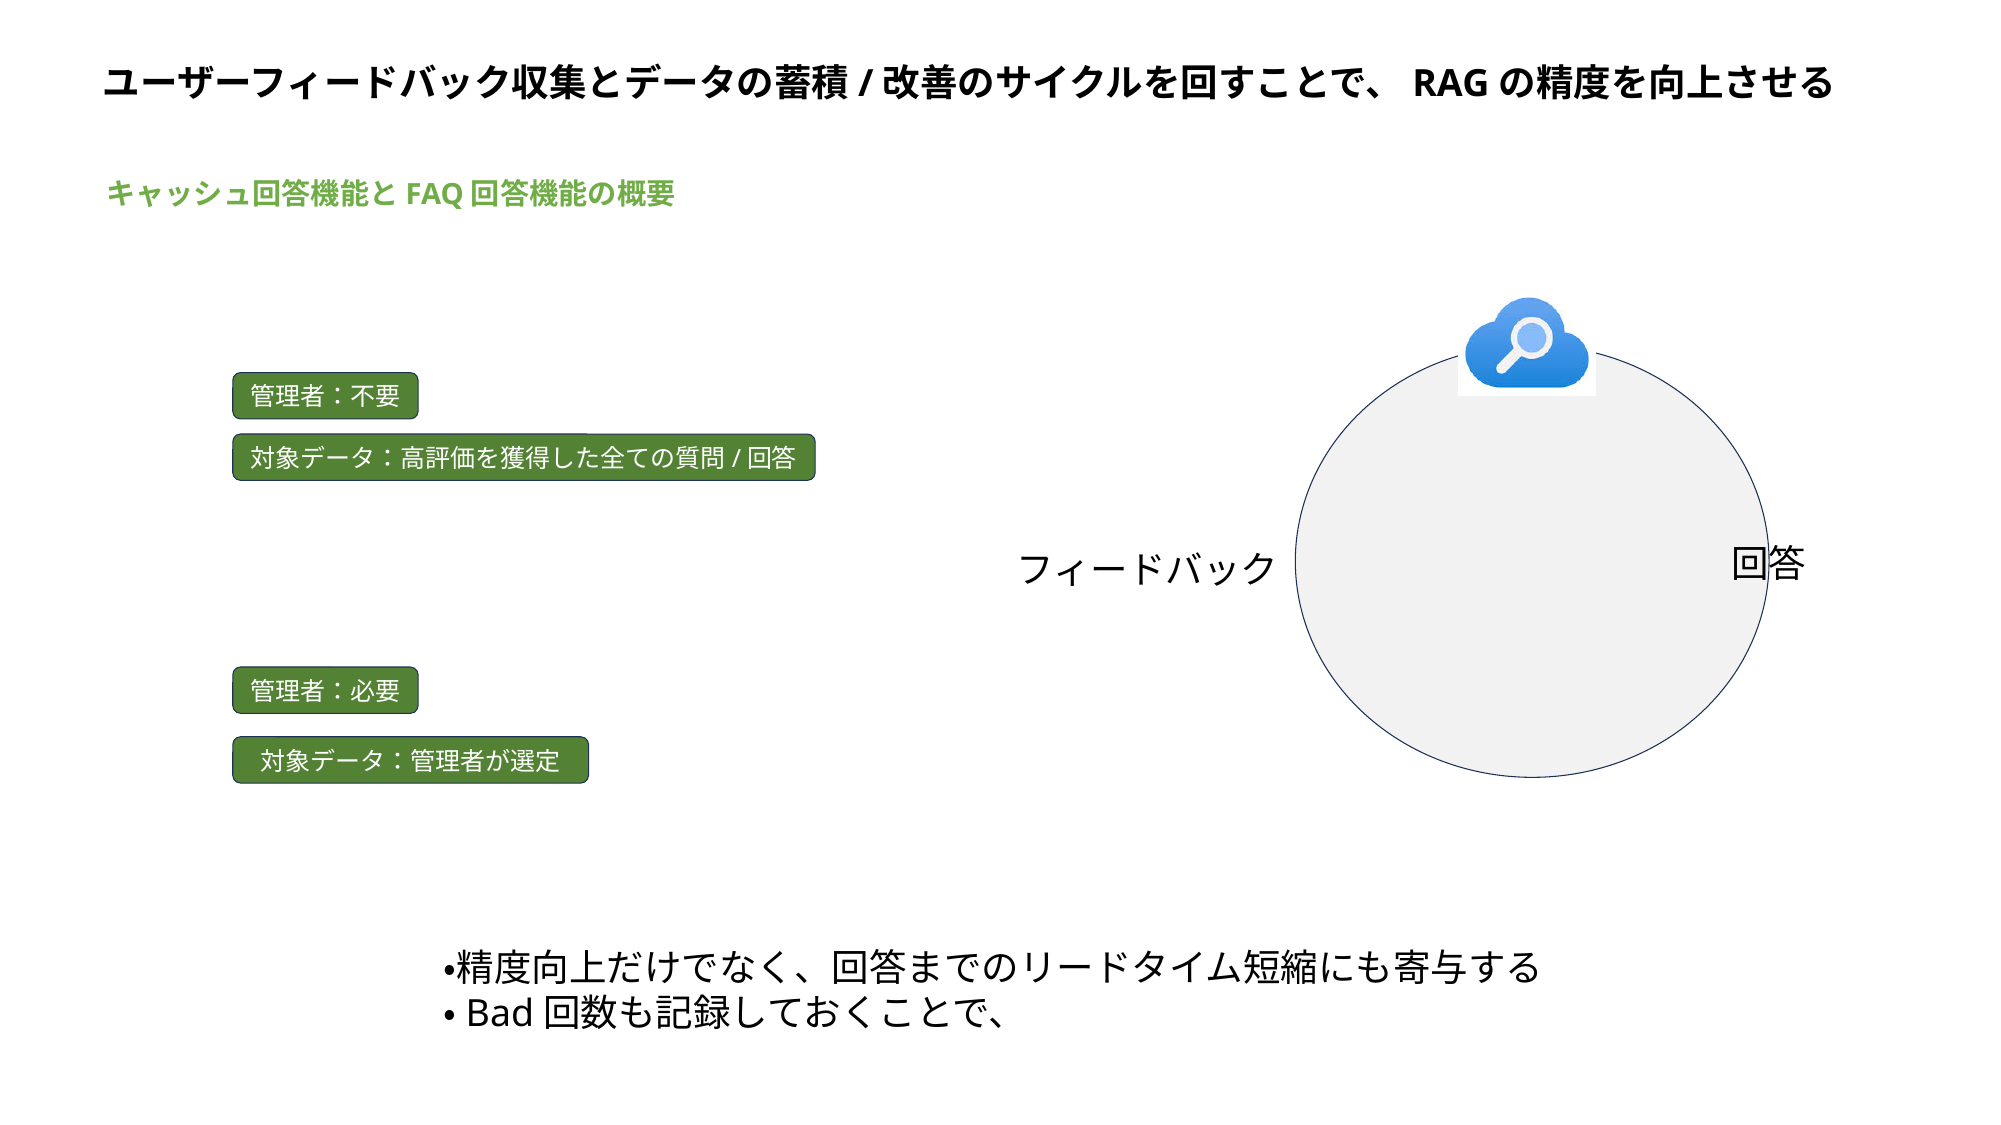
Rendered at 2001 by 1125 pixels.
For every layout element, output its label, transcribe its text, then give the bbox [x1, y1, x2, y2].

text_box 回答 [1716, 532, 1822, 592]
text_box [1294, 351, 1768, 779]
text_box 管理者：必要 [231, 665, 420, 715]
text_box 対象データ：管理者が選定 [231, 735, 590, 785]
text_box キャッシュ回答機能とFAQ回答機能の概要 [91, 167, 698, 218]
text_box 管理者：不要 [231, 371, 420, 420]
text_box フィードバック [1001, 538, 1294, 599]
text_box ・精度向上だけでなく、回答までのリードタイム短縮にも寄与する ・Bad回数も記録しておくことで、 [429, 937, 1559, 1042]
text_box 対象データ：高評価を獲得した全ての質問/回答 [231, 432, 817, 482]
text_box ユーザーフィードバック収集とデータの蓄積/改善のサイクルを回すことで、RAGの精度を向上させる [72, 51, 1928, 112]
picture [1458, 294, 1596, 396]
